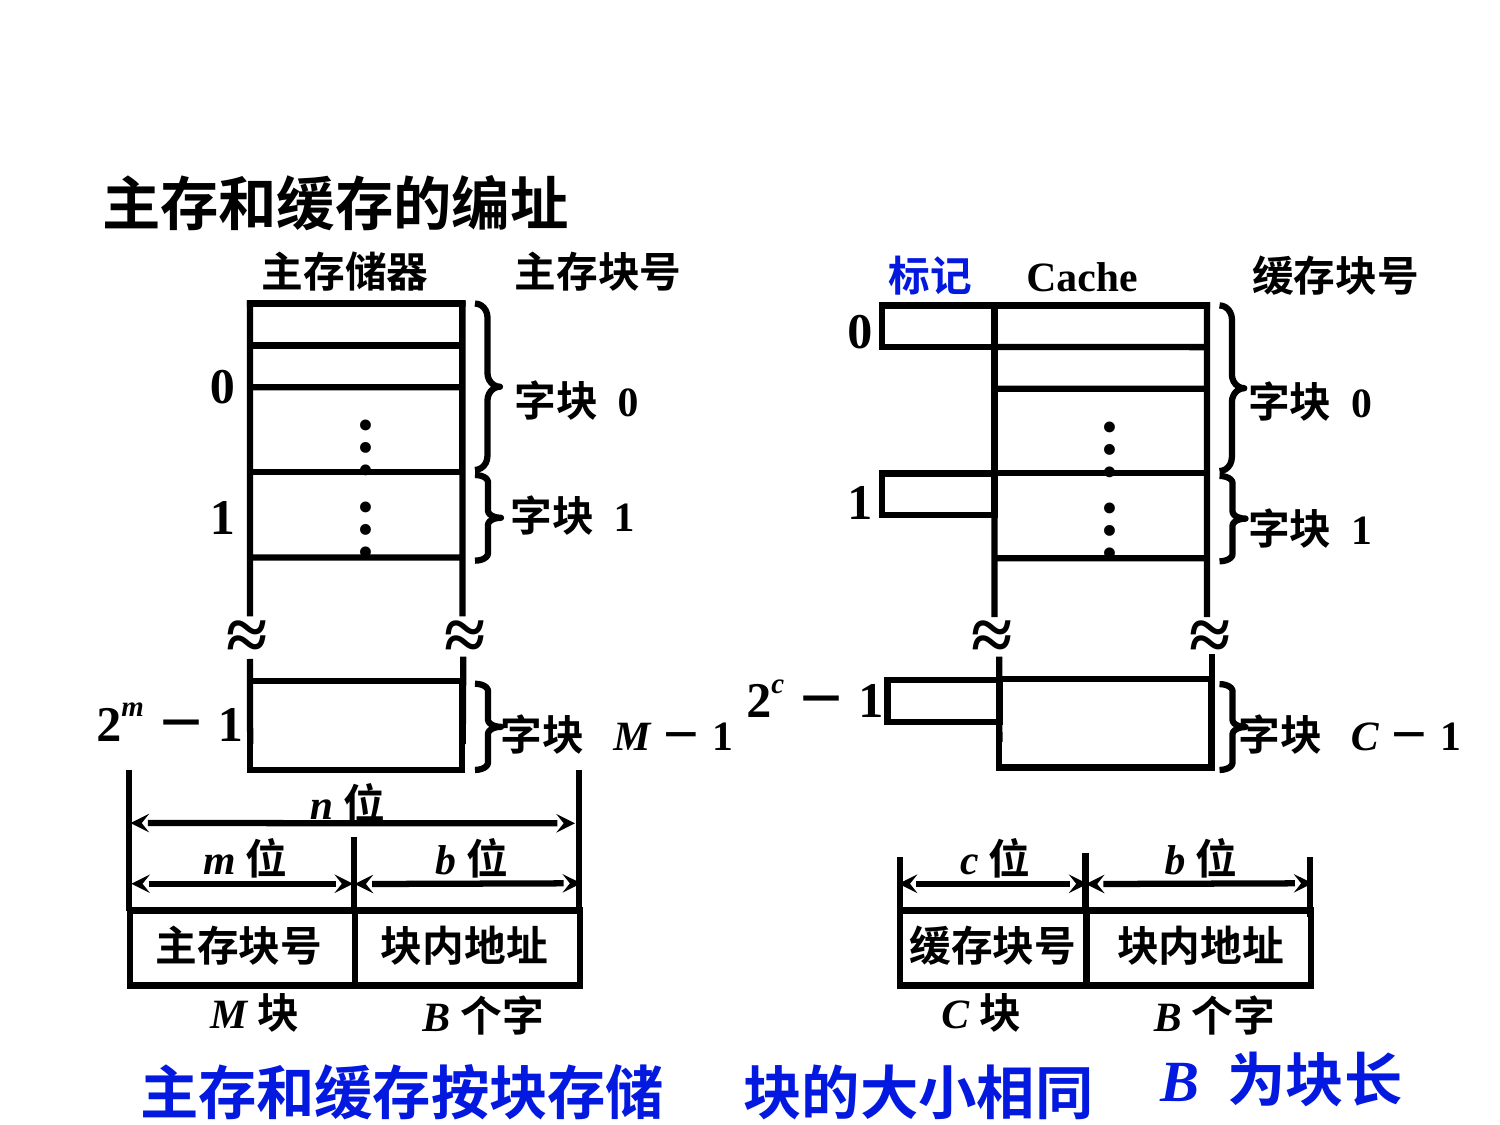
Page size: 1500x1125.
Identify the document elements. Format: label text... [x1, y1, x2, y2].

text_box 主存和缓存的编址 [87, 159, 800, 240]
slide_number [1074, 1075, 1425, 1125]
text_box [91, 238, 1463, 1048]
text_box 主存和缓存按块存储 块的大小相同 [125, 1055, 1109, 1125]
text_box B 为块长 [1145, 1055, 1418, 1075]
